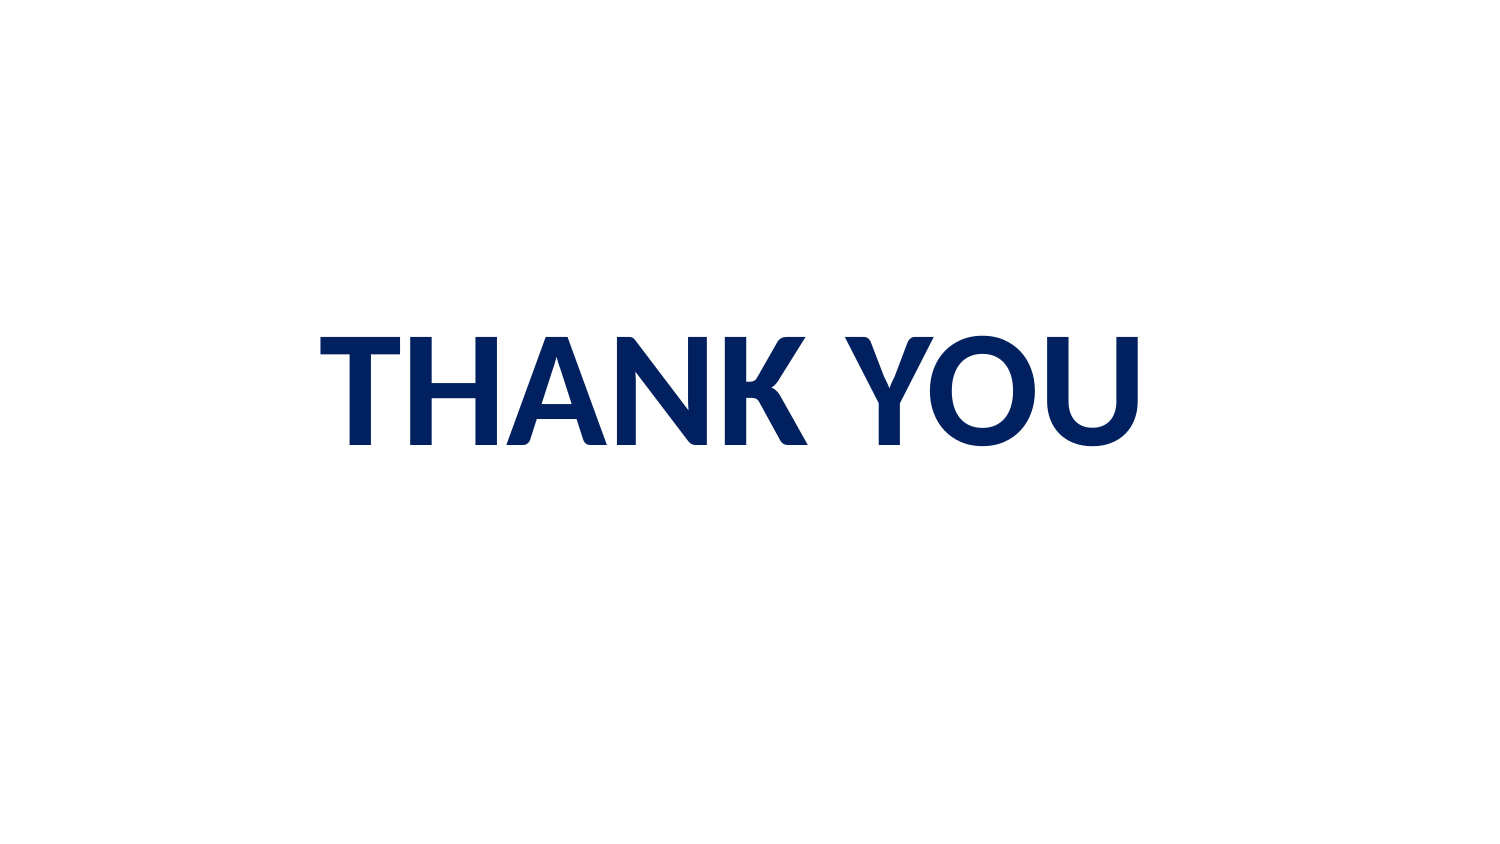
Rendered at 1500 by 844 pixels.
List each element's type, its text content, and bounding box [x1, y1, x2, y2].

text_box THANK YOU [304, 271, 1235, 486]
